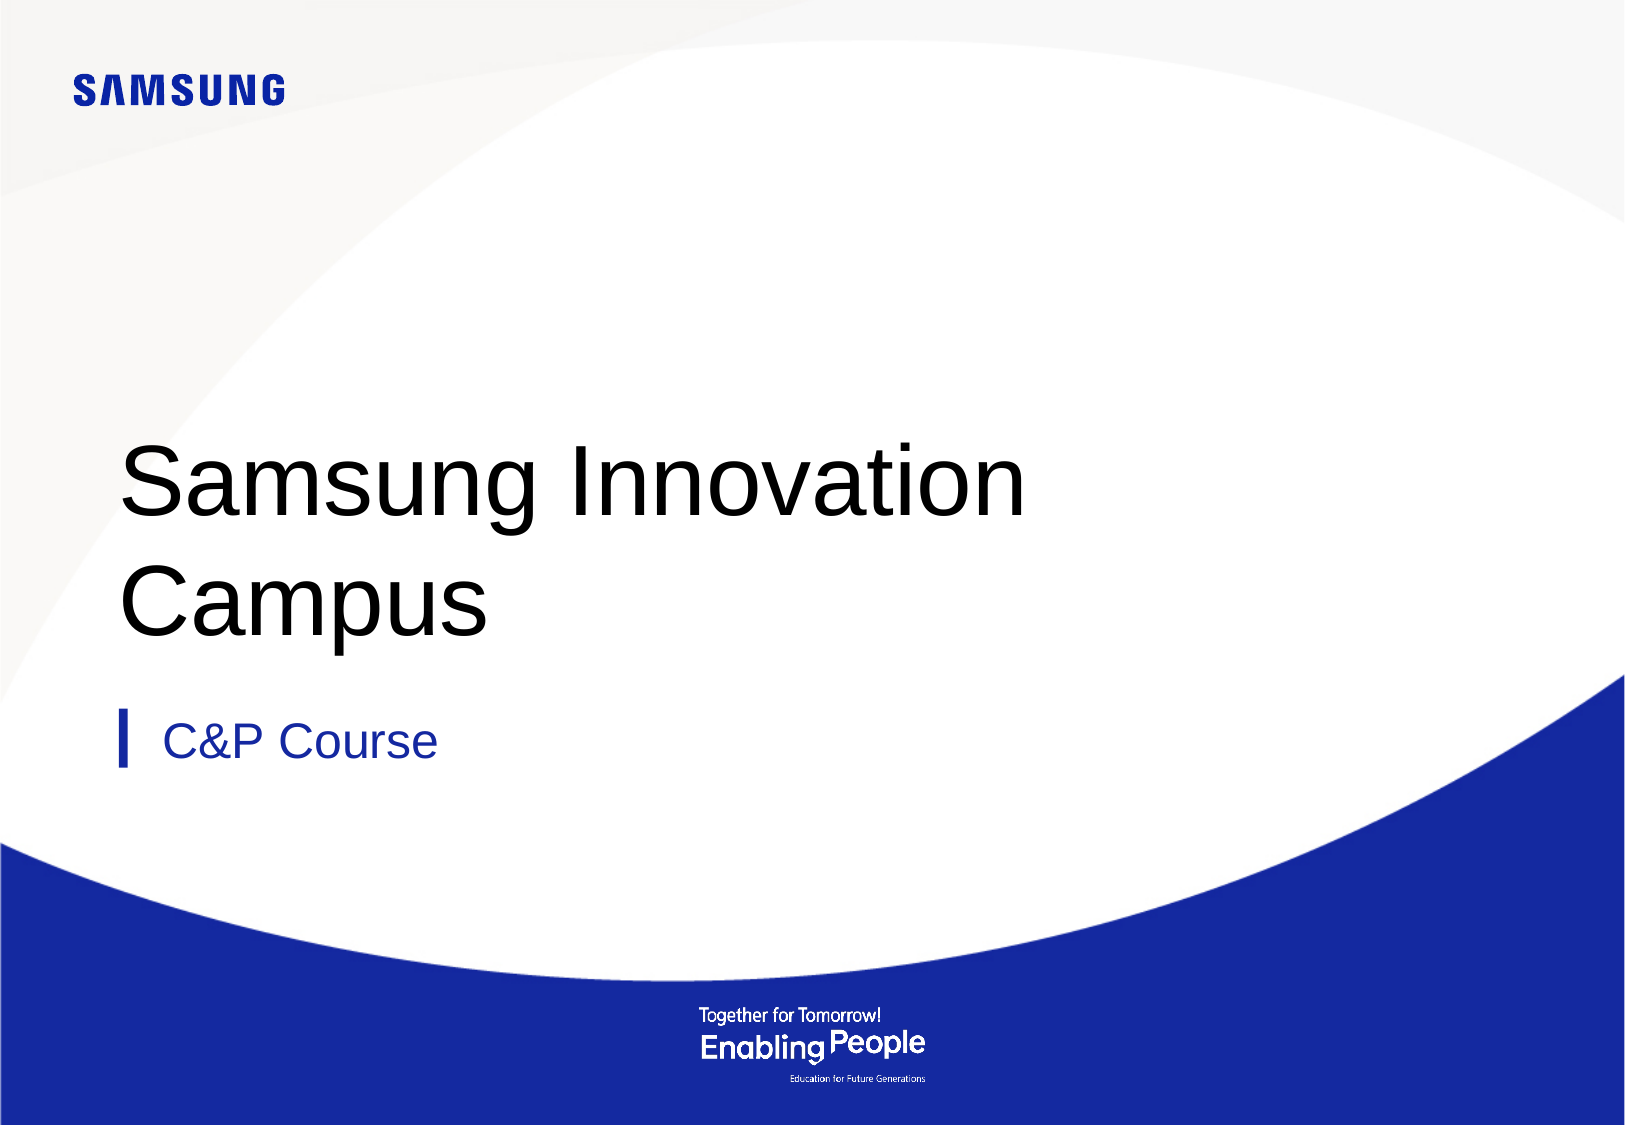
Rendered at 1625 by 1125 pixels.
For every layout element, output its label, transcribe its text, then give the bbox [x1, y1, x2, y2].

title Samsung Innovation Campus [118, 415, 1172, 656]
picture [0, 0, 1625, 1125]
